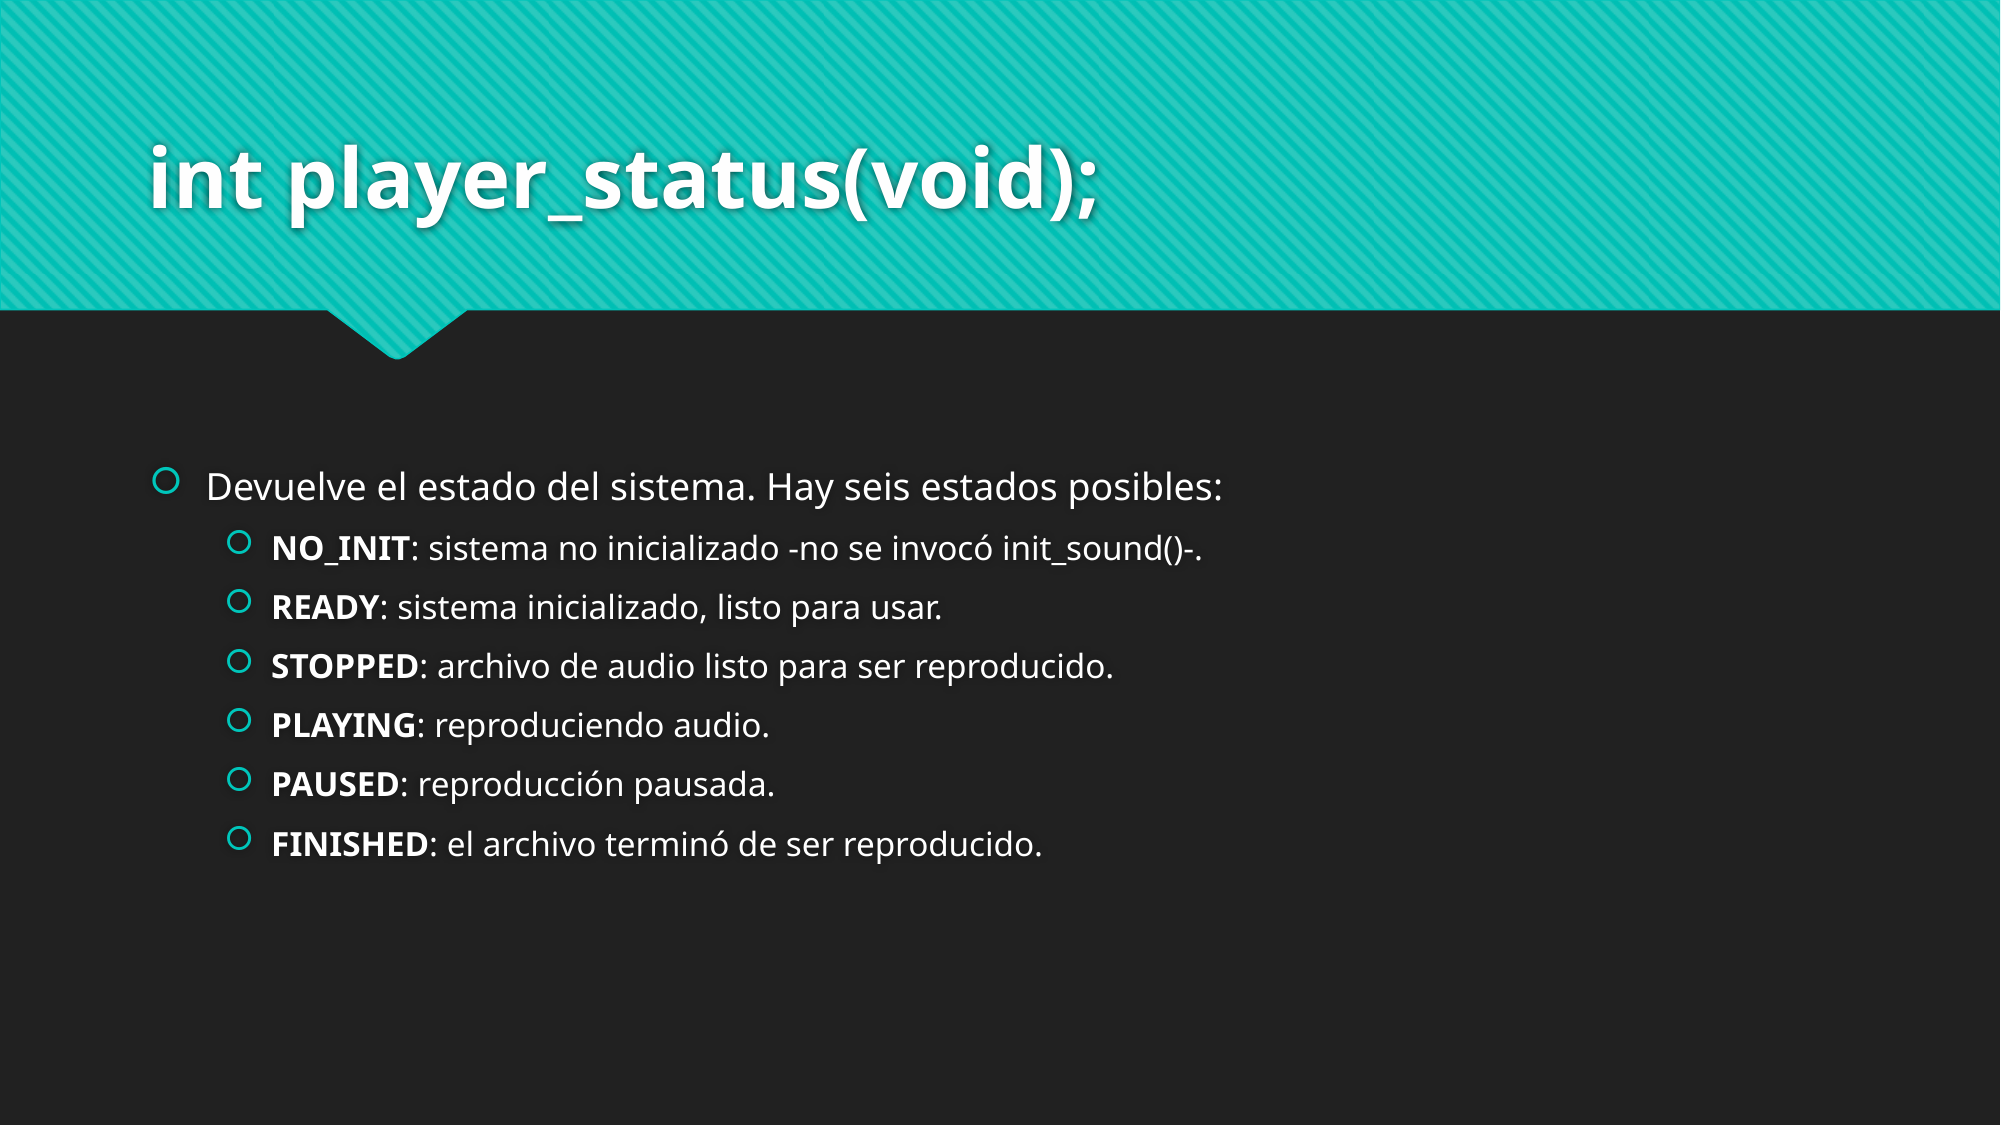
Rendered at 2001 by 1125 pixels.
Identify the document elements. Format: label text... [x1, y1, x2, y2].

list Devuelve el estado del sistema. Hay seis estados posibles: NO_INIT: sistema no inicializado -no se invocó init_sound()-. READY: sistema inicializado, listo para usar. STOPPED: archivo de audio listo para ser reproducido. PLAYING: reproduciendo audio. PAUSED: reproducción pausada. FINISHED: el archivo terminó de ser reproducido. [134, 364, 1866, 962]
title int player_status(void); [132, 73, 1868, 233]
